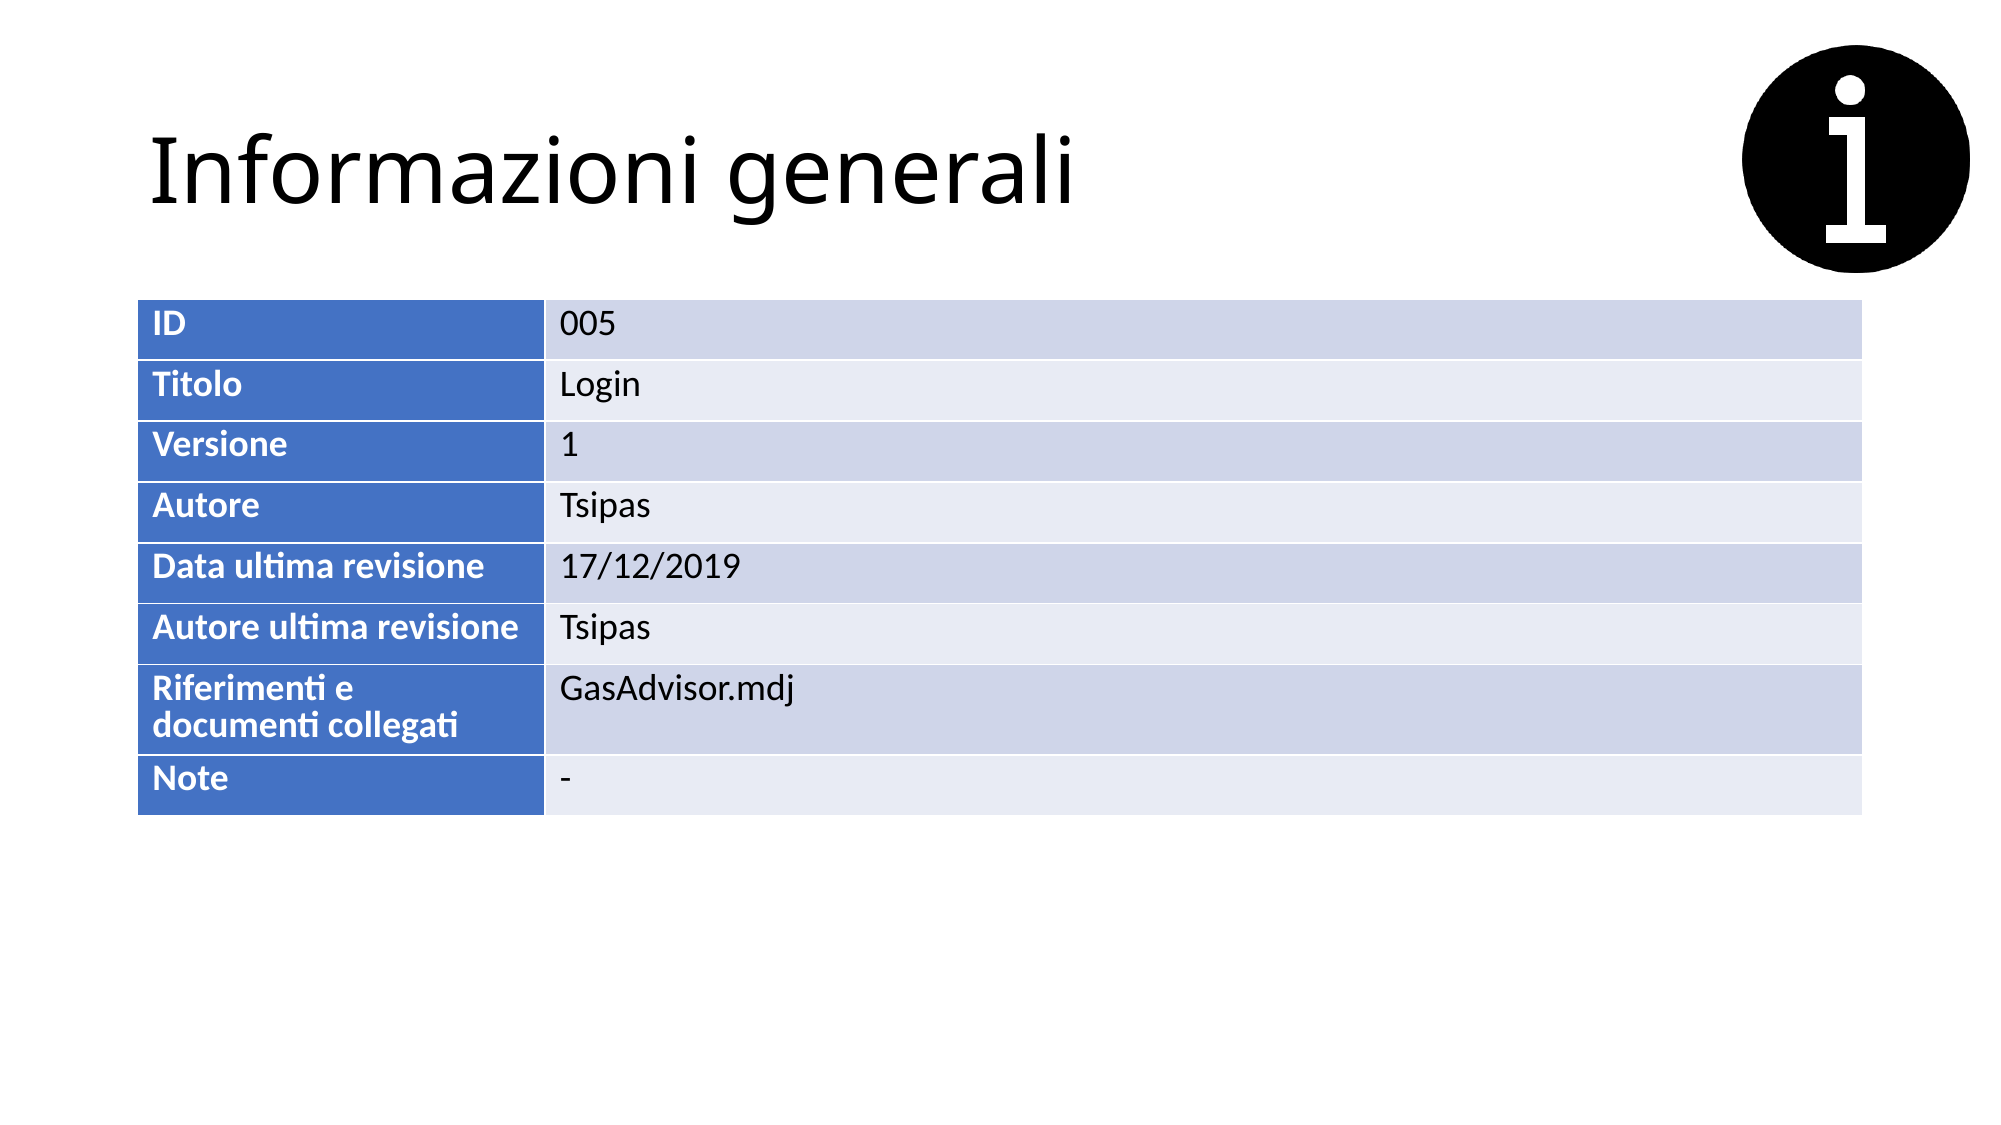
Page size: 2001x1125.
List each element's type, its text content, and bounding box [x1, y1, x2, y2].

table_cell - [546, 756, 1862, 815]
table_header ID [138, 300, 544, 359]
table_cell GasAdvisor.mdj [546, 665, 1862, 754]
table_cell 1 [546, 422, 1862, 481]
table_cell Tsipas [546, 604, 1862, 664]
table_cell Data ultima revisione [138, 544, 544, 603]
table_header 005 [546, 300, 1862, 359]
table_cell Tsipas [546, 483, 1862, 542]
table_cell Autore [138, 483, 544, 542]
table_cell Riferimenti e documenti collegati [138, 665, 544, 754]
table_cell Titolo [138, 361, 544, 420]
table_cell Versione [138, 422, 544, 481]
picture [1712, 15, 2000, 303]
table_cell 17/12/2019 [546, 544, 1862, 603]
table_cell Note [138, 756, 544, 815]
table_cell Autore ultima revisione [138, 604, 544, 664]
title Informazioni generali [134, 64, 1712, 283]
table_cell Login [546, 361, 1862, 420]
